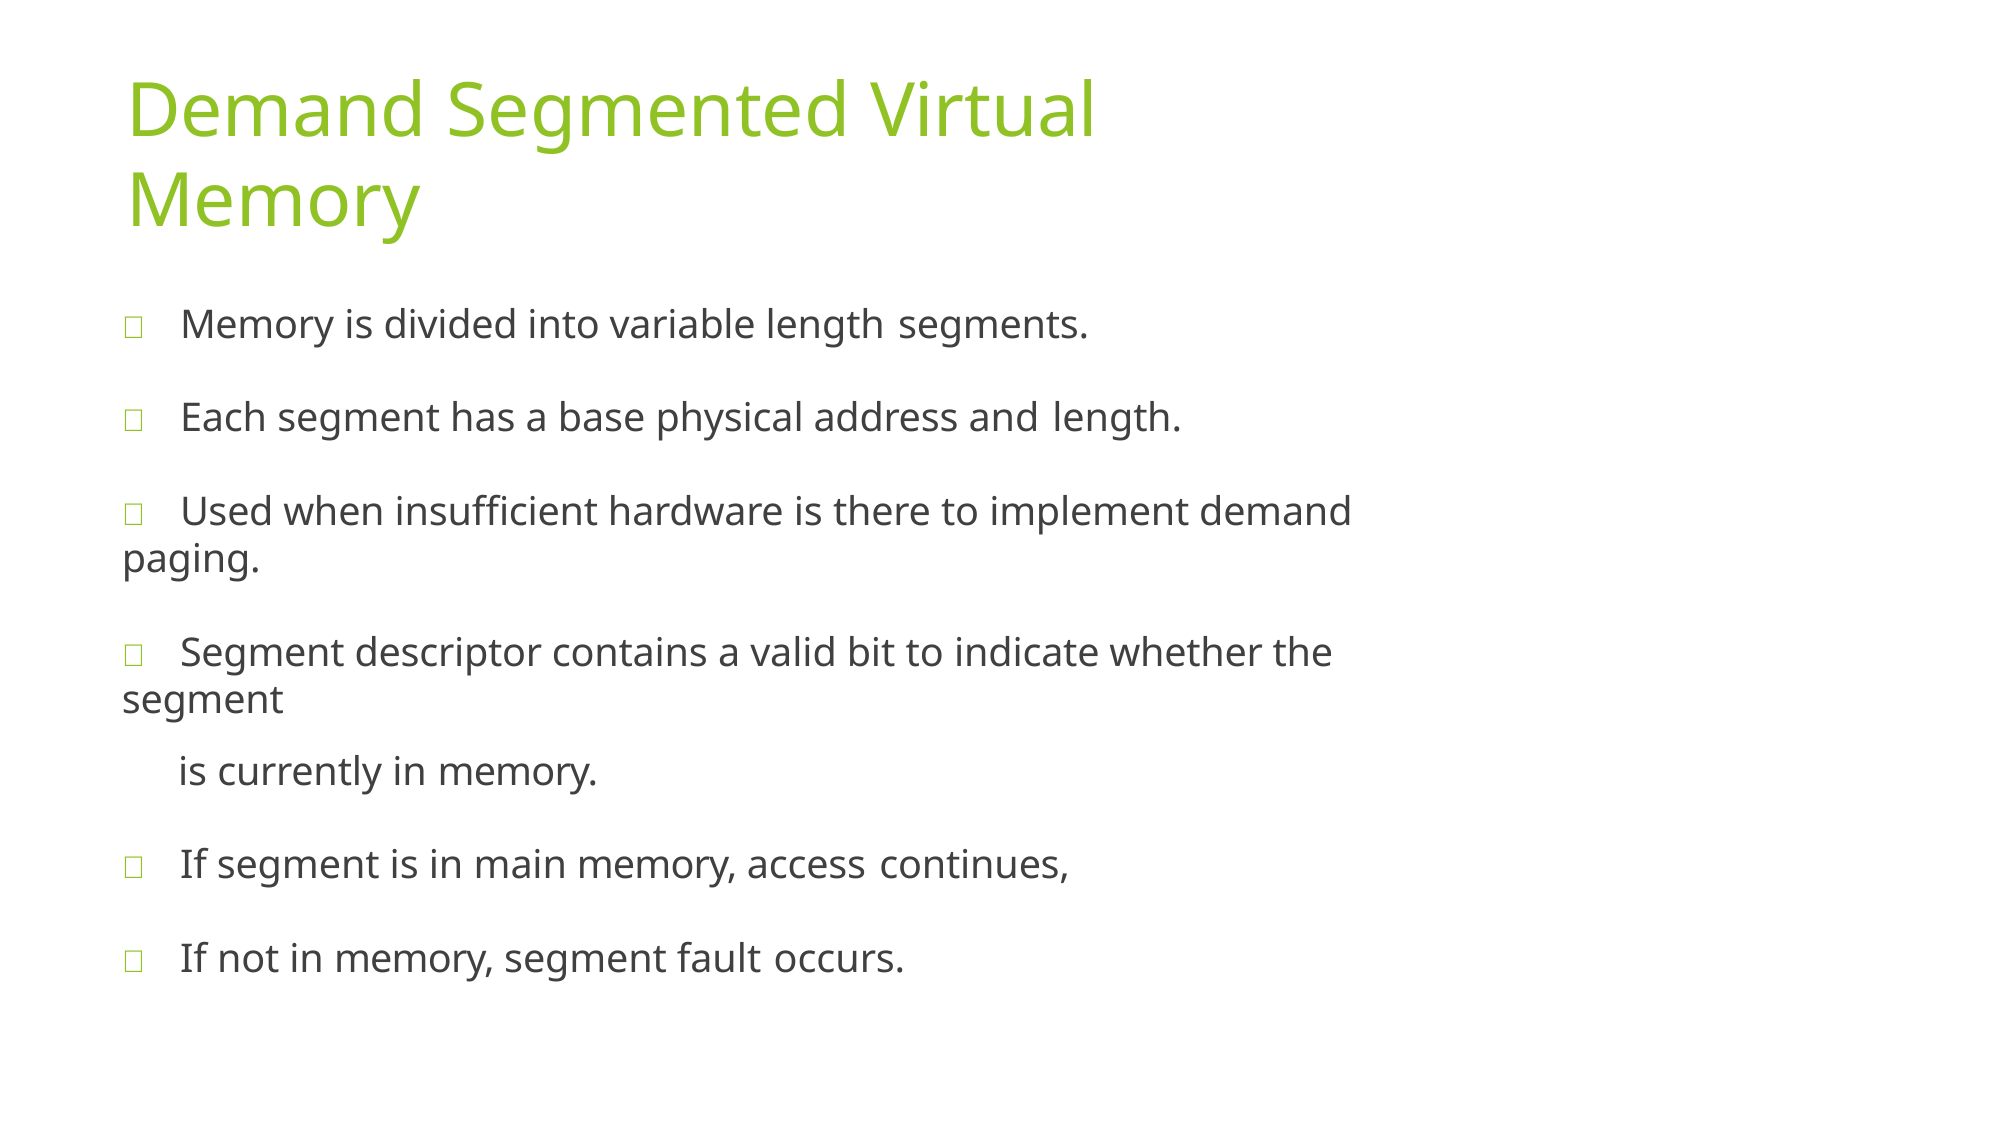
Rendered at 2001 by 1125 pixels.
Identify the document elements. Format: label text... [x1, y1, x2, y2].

text_box  Memory is divided into variable length segments.  Each segment has a base physical address and length.  Used when insufficient hardware is there to implement demand paging.  Segment descriptor contains a valid bit to indicate whether the segment is currently in memory.  If segment is in main memory, access continues,  If not in memory, segment fault occurs. [119, 296, 1471, 980]
title Demand Segmented Virtual Memory [124, 55, 1326, 246]
